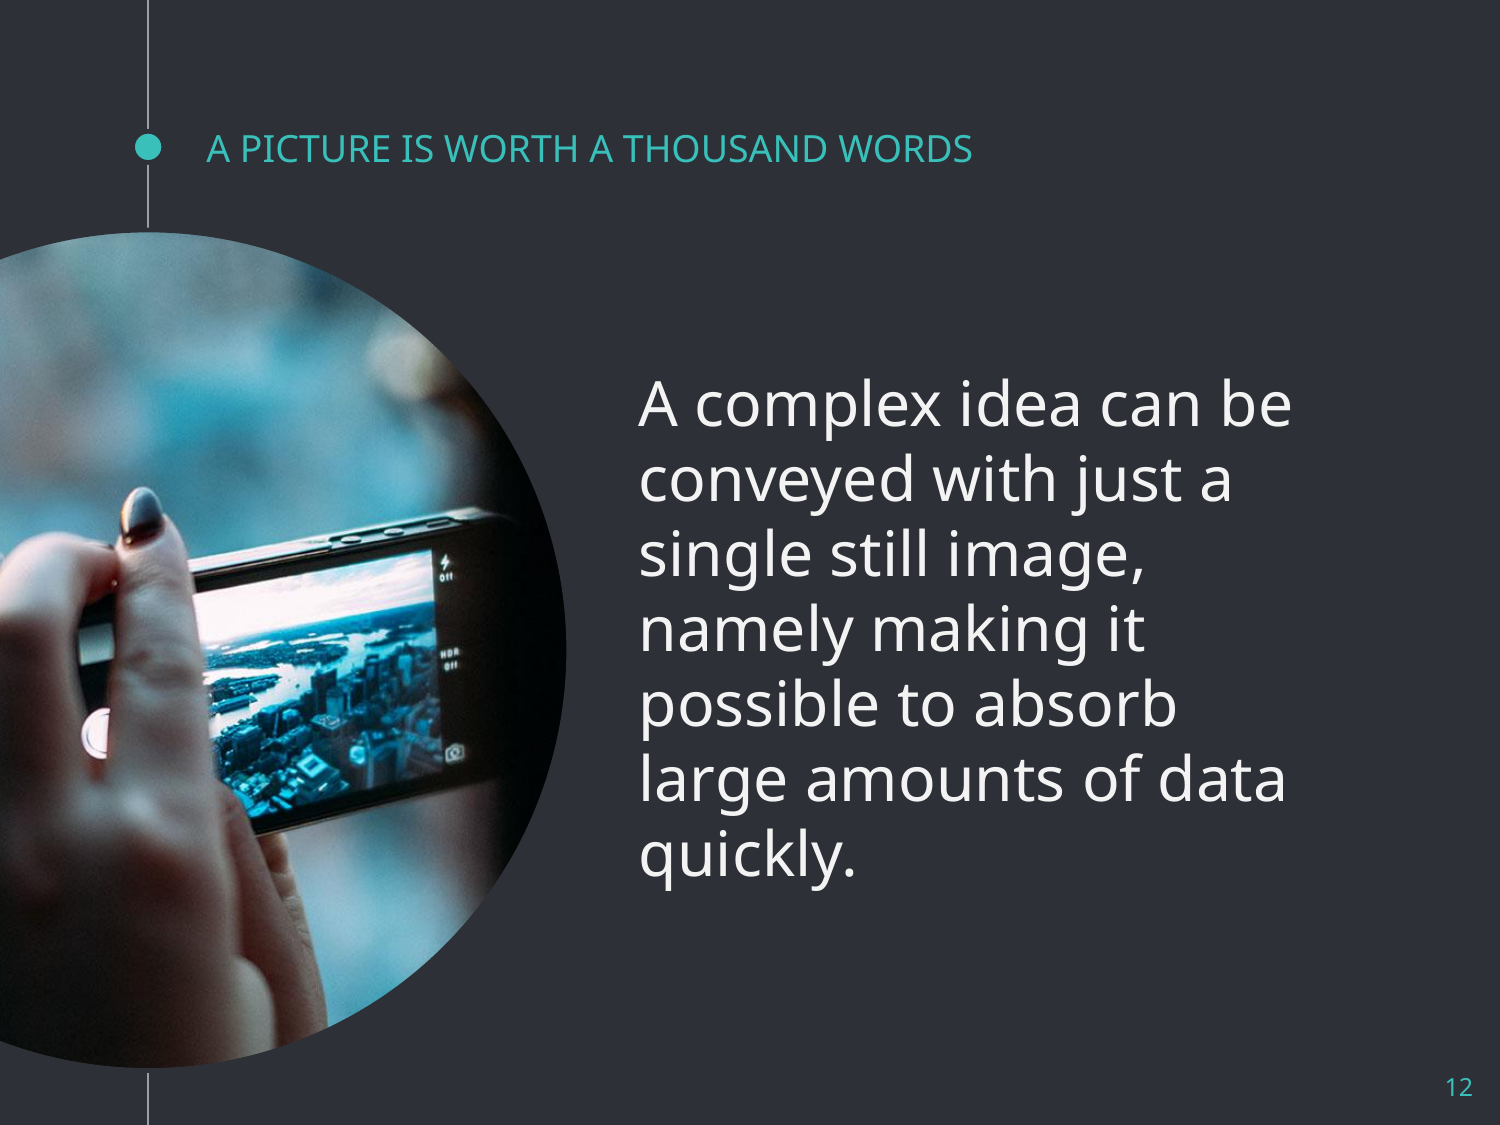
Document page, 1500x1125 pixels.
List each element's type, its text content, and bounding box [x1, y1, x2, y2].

list A complex idea can be conveyed with just a single still image, namely making it possible to absorb large amounts of data quickly. [623, 473, 1317, 868]
slide_number ‹#› [1398, 1056, 1489, 1125]
picture [0, 229, 569, 1071]
title A PICTURE IS WORTH A THOUSAND WORDS [191, 109, 1317, 185]
